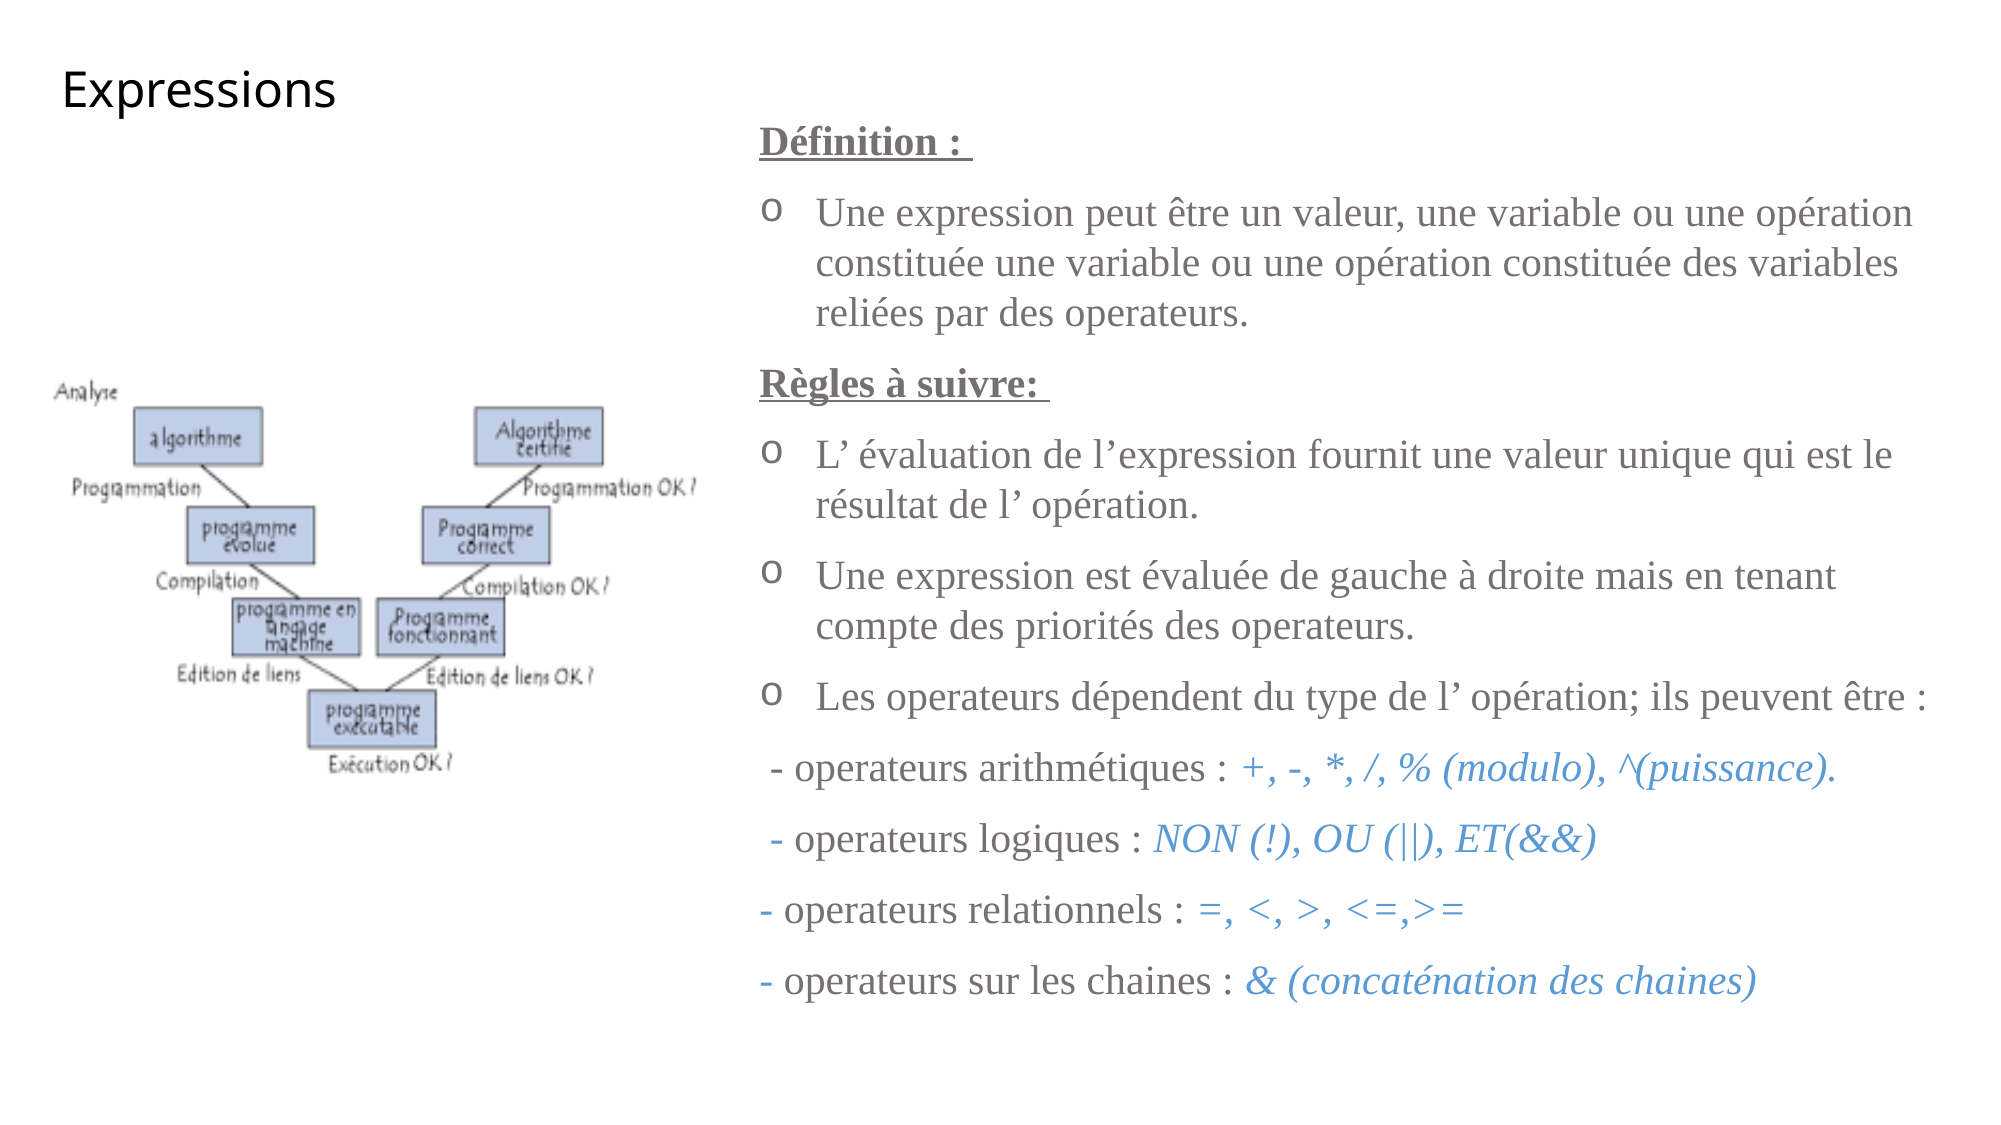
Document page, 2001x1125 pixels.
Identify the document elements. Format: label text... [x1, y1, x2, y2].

text_box Définition : Une expression peut être un valeur, une variable ou une opération constituée une variable ou une opération constituée des variables reliées par des operateurs. Règles à suivre: L’ évaluation de l’expression fournit une valeur unique qui est le résultat de l’ opération. Une expression est évaluée de gauche à droite mais en tenant compte des priorités des operateurs. Les operateurs dépendent du type de l’ opération; ils peuvent être : - operateurs arithmétiques : +, -, *, /, % (modulo), ^(puissance). - operateurs logiques : NON (!), OU (||), ET(&&) - operateurs relationnels : =, <, >, <=,>= - operateurs sur les chaines : & (concaténation des chaines) [744, 106, 1964, 1014]
picture [46, 369, 707, 784]
title Expressions [46, 57, 882, 127]
